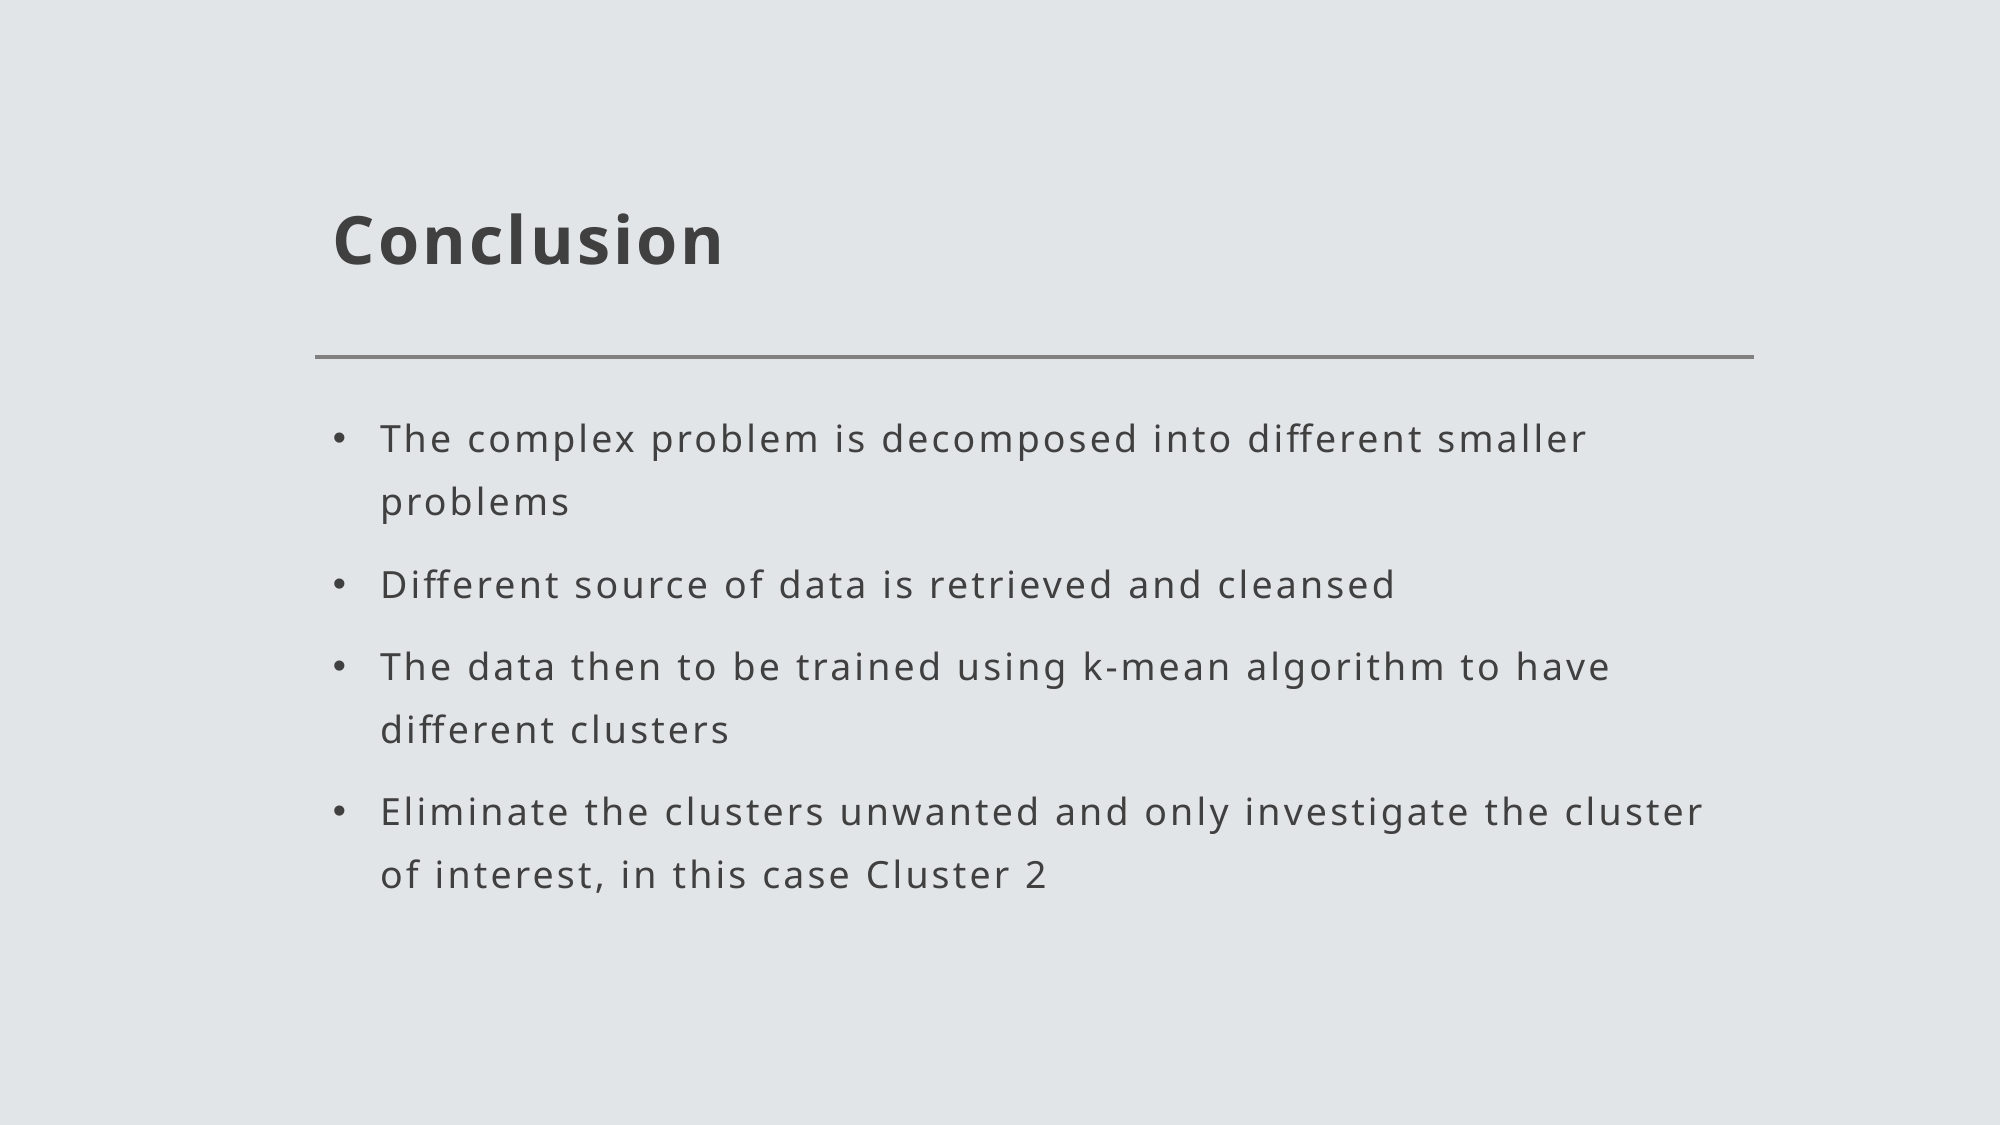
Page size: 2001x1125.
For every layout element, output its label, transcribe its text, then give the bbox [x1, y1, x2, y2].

title Conclusion [315, 72, 1754, 294]
list The complex problem is decomposed into different smaller problems Different source of data is retrieved and cleansed The data then to be trained using k-mean algorithm to have different clusters Eliminate the clusters unwanted and only investigate the cluster of interest, in this case Cluster 2 [315, 379, 1754, 979]
